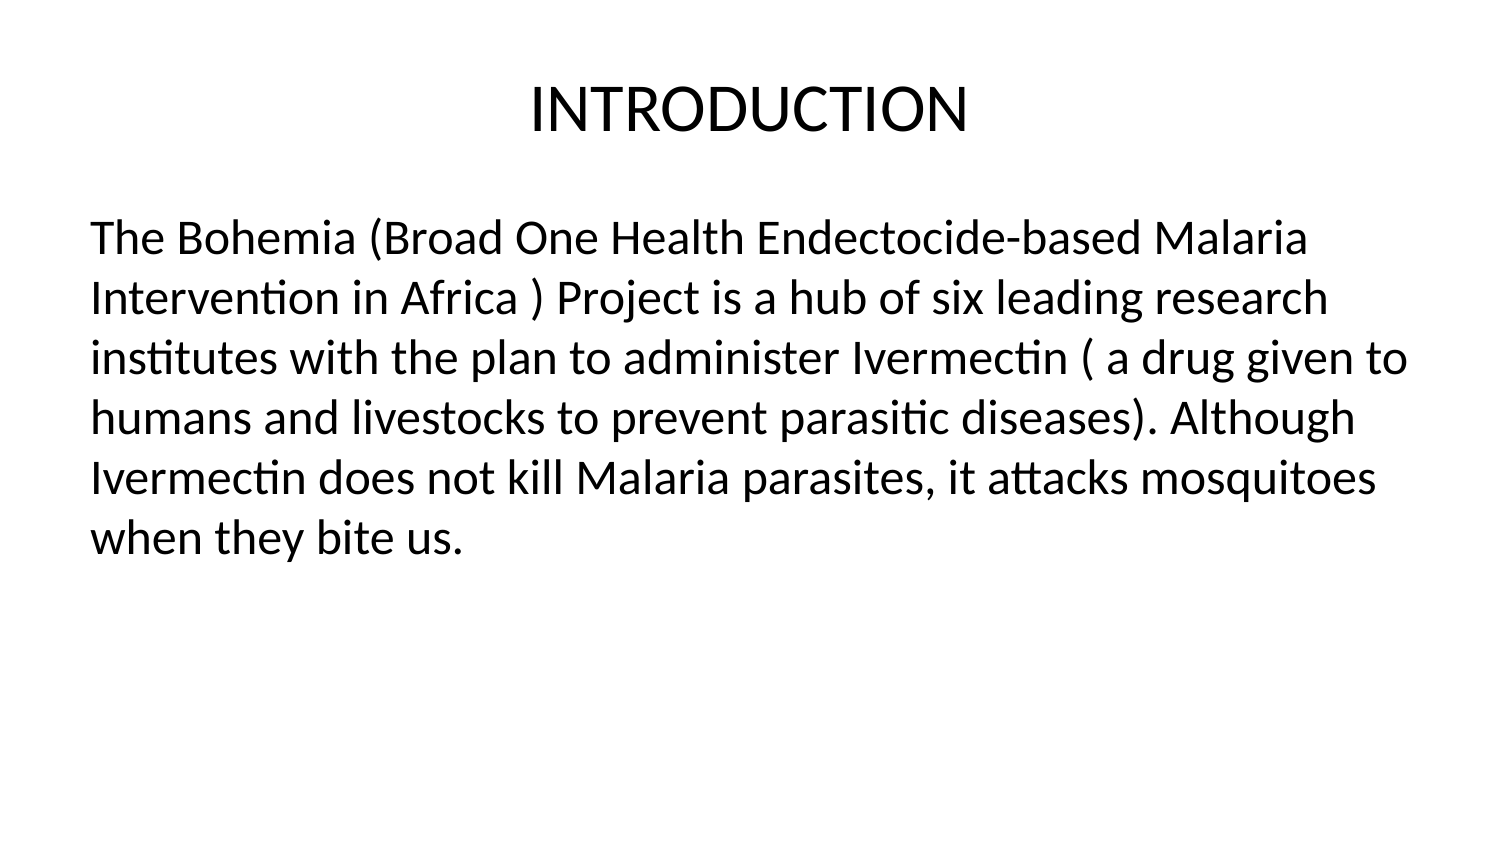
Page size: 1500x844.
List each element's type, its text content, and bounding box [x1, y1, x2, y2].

list The Bohemia (Broad One Health Endectocide-based Malaria Intervention in Africa ) Project is a hub of six leading research institutes with the plan to administer Ivermectin ( a drug given to humans and livestocks to prevent parasitic diseases). Although Ivermectin does not kill Malaria parasites, it attacks mosquitoes when they bite us. [75, 196, 1425, 754]
title INTRODUCTION [75, 33, 1425, 175]
